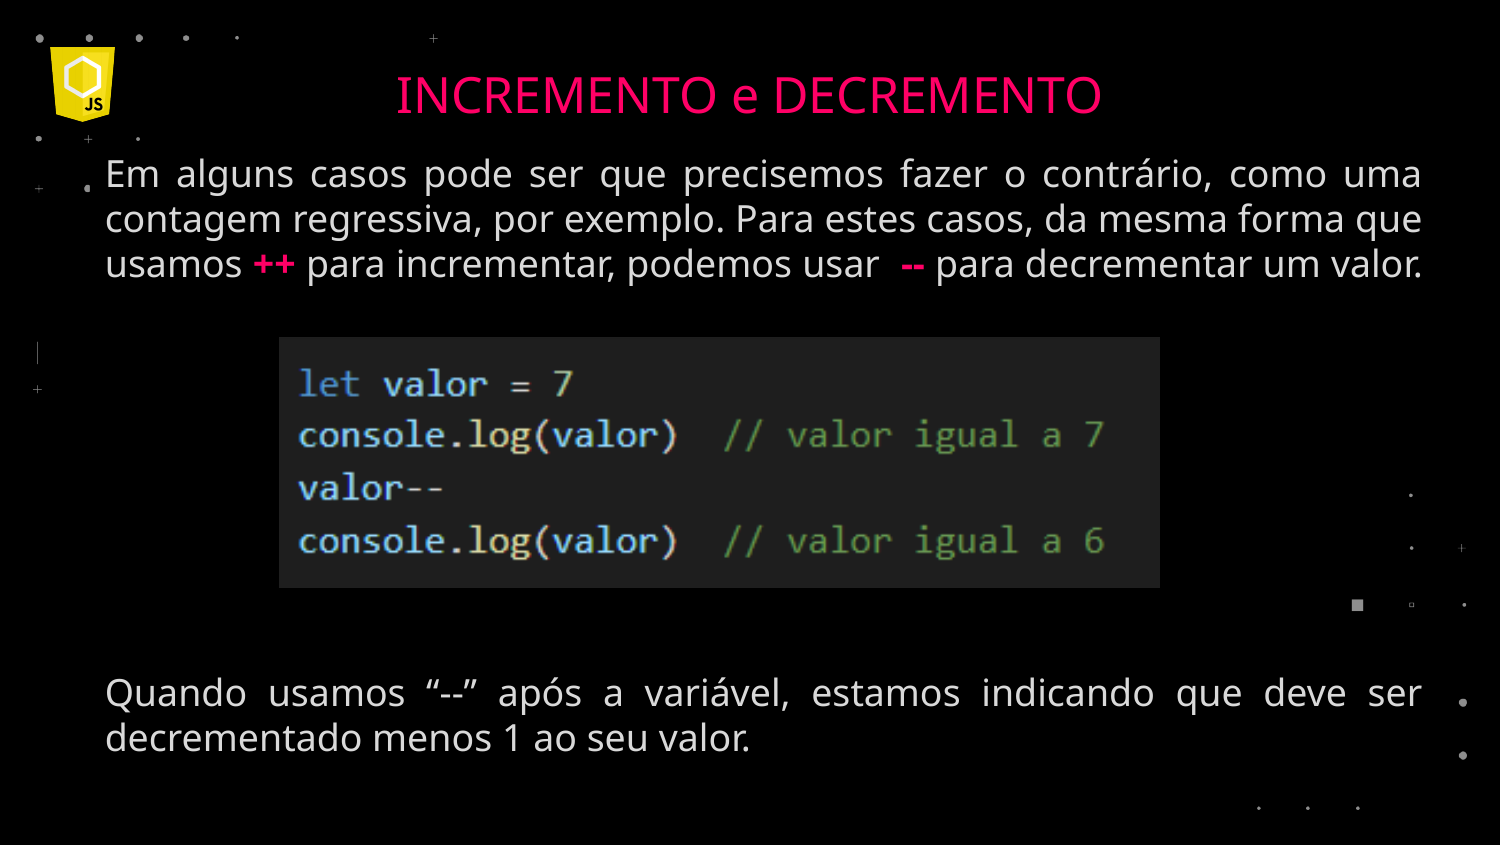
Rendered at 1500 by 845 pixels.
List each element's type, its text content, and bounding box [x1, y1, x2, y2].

picture [33, 34, 1467, 122]
text_box Quando usamos “--” após a variável, estamos indicando que deve ser decrementado menos 1 ao seu valor. [89, 637, 1439, 791]
text_box Em alguns casos pode ser que precisemos fazer o contrário, como uma contagem regressiva, por exemplo. Para estes casos, da mesma forma que usamos ++ para incrementar, podemos usar -- para decrementar um valor. [89, 150, 1439, 286]
picture [33, 132, 1467, 810]
text_box INCREMENTO e DECREMENTO [26, 54, 1474, 132]
